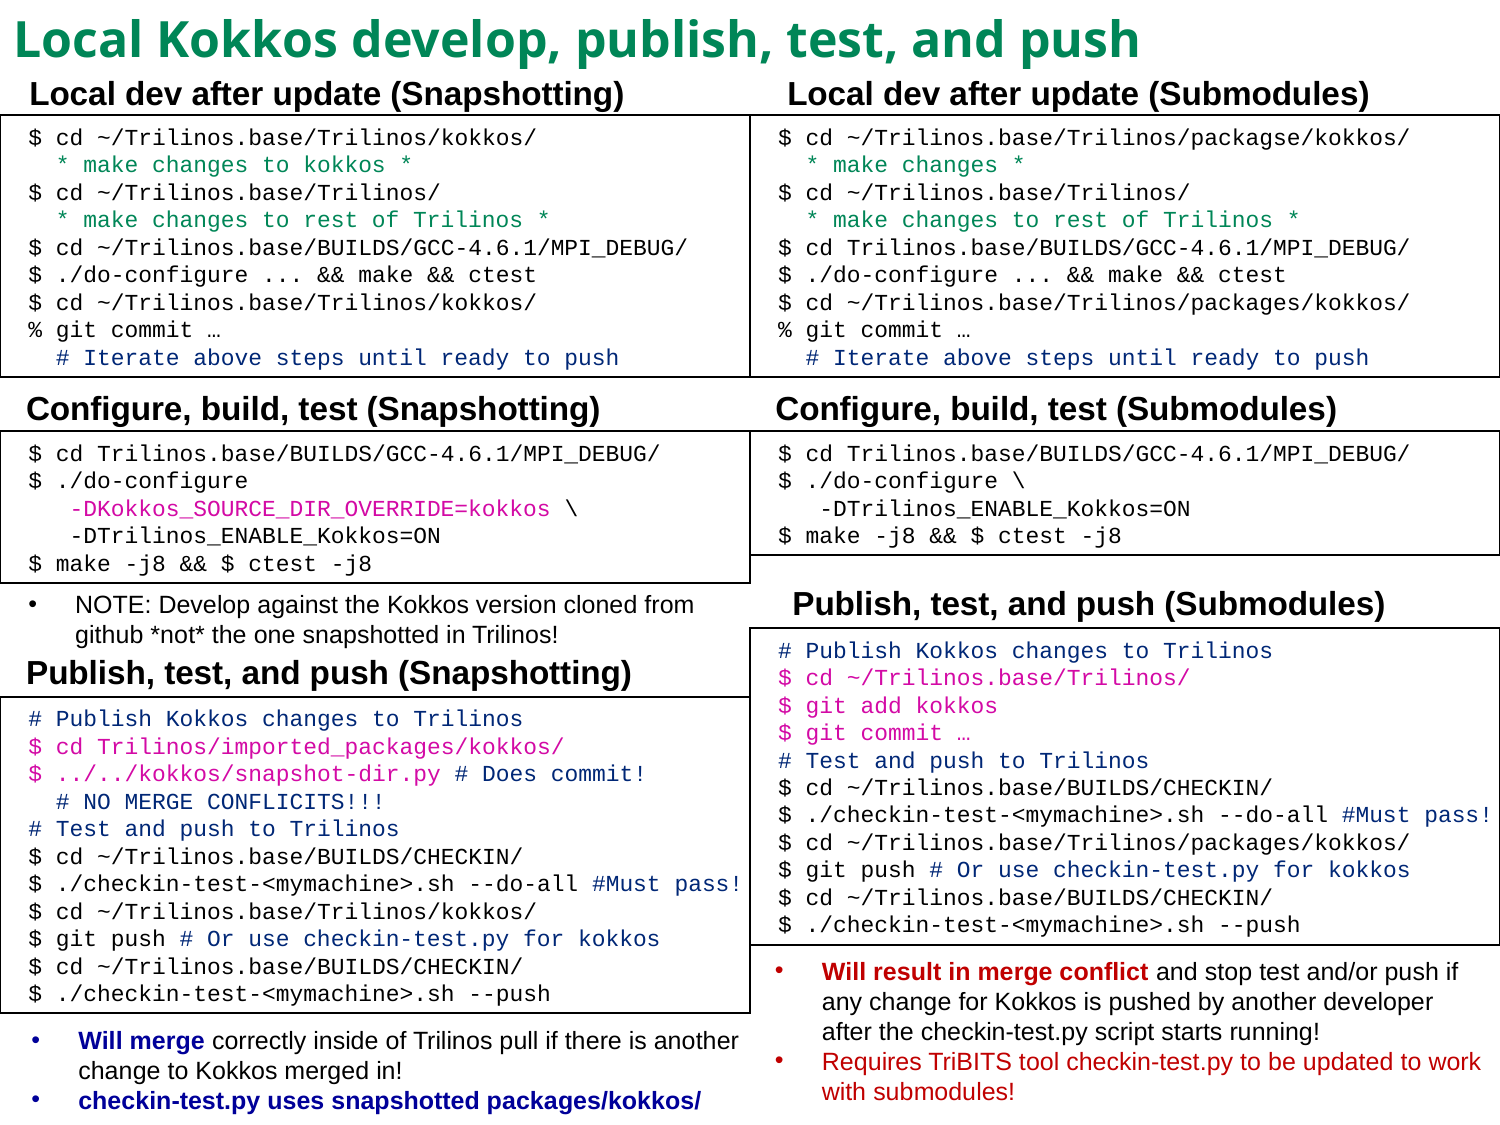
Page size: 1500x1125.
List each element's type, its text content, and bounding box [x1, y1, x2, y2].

text_box $ cd ~/Trilinos.base/Trilinos/kokkos/ * make changes to kokkos * $ cd ~/Trilinos.base/Trilinos/ * make changes to rest of Trilinos * $ cd ~/Trilinos.base/BUILDS/GCC-4.6.1/MPI_DEBUG/ $ ./do-configure ... && make && ctest $ cd ~/Trilinos.base/Trilinos/kokkos/ % git commit … # Iterate above steps until ready to push [0, 115, 750, 377]
text_box $ cd ~/Trilinos.base/Trilinos/packagse/kokkos/ * make changes * $ cd ~/Trilinos.base/Trilinos/ * make changes to rest of Trilinos * $ cd Trilinos.base/BUILDS/GCC-4.6.1/MPI_DEBUG/ $ ./do-configure ... && make && ctest $ cd ~/Trilinos.base/Trilinos/packages/kokkos/ % git commit … # Iterate above steps until ready to push [750, 115, 1500, 377]
text_box Local dev after update (Submodules) [772, 64, 1386, 120]
text_box Configure, build, test (Snapshotting) [11, 379, 617, 431]
text_box Publish, test, and push (Snapshotting) [11, 656, 648, 699]
text_box NOTE: Develop against the Kokkos version cloned from github *not* the one snapshotted in Trilinos! [0, 581, 744, 656]
title Local Kokkos develop, publish, test, and push [0, 0, 1492, 82]
text_box Publish, test, and push (Submodules) [777, 575, 1402, 628]
text_box # Publish Kokkos changes to Trilinos $ cd ~/Trilinos.base/Trilinos/ $ git add kokkos $ git commit … # Test and push to Trilinos $ cd ~/Trilinos.base/BUILDS/CHECKIN/ $ ./checkin-test-<mymachine>.sh --do-all #Must pass! $ cd ~/Trilinos.base/Trilinos/packages/kokkos/ $ git push # Or use checkin-test.py for kokkos $ cd ~/Trilinos.base/BUILDS/CHECKIN/ $ ./checkin-test-<mymachine>.sh --push [750, 628, 1500, 945]
text_box $ cd Trilinos.base/BUILDS/GCC-4.6.1/MPI_DEBUG/ $ ./do-configure -DKokkos_SOURCE_DIR_OVERRIDE=kokkos \ -DTrilinos_ENABLE_Kokkos=ON $ make -j8 && $ ctest -j8 [0, 431, 750, 583]
text_box Will result in merge conflict and stop test and/or push if any change for Kokkos is pushed by another developer after the checkin-test.py script starts running! Requires TriBITS tool checkin-test.py to be updated to work with submodules! [746, 948, 1491, 1113]
text_box Will merge correctly inside of Trilinos pull if there is another change to Kokkos merged in! checkin-test.py uses snapshotted packages/kokkos/ [3, 1017, 747, 1122]
text_box $ cd Trilinos.base/BUILDS/GCC-4.6.1/MPI_DEBUG/ $ ./do-configure \ -DTrilinos_ENABLE_Kokkos=ON $ make -j8 && $ ctest -j8 [750, 430, 1500, 556]
text_box Configure, build, test (Submodules) [760, 379, 1353, 430]
text_box # Publish Kokkos changes to Trilinos $ cd Trilinos/imported_packages/kokkos/ $ ../../kokkos/snapshot-dir.py # Does commit! # NO MERGE CONFLICITS!!! # Test and push to Trilinos $ cd ~/Trilinos.base/BUILDS/CHECKIN/ $ ./checkin-test-<mymachine>.sh --do-all #Must pass! $ cd ~/Trilinos.base/Trilinos/kokkos/ $ git push # Or use checkin-test.py for kokkos $ cd ~/Trilinos.base/BUILDS/CHECKIN/ $ ./checkin-test-<mymachine>.sh --push [0, 696, 750, 1014]
text_box Local dev after update (Snapshotting) [14, 64, 640, 120]
